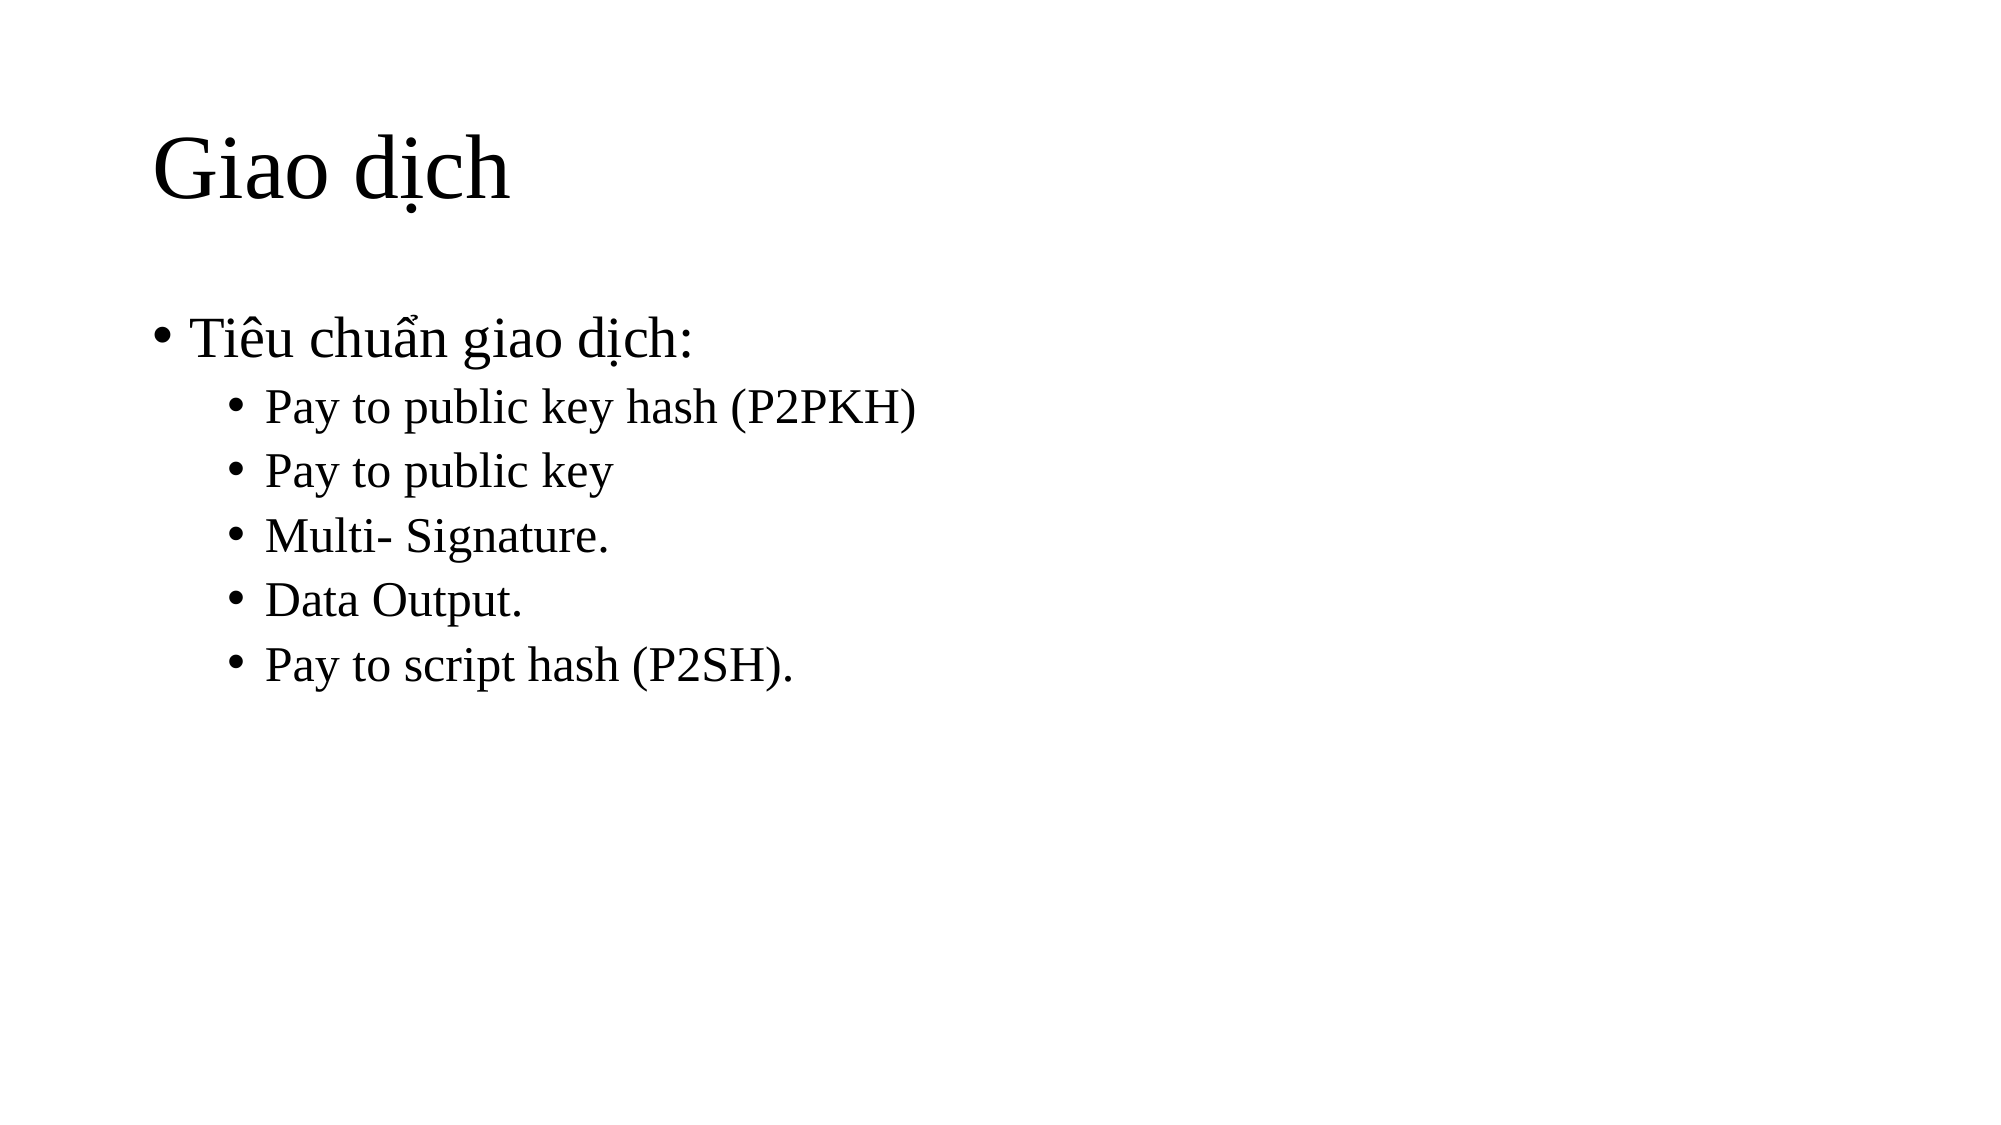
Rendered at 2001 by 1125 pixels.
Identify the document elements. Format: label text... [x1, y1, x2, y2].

title Giao dịch [137, 59, 1863, 278]
list Tiêu chuẩn giao dịch: Pay to public key hash (P2PKH) Pay to public key Multi- Signature. Data Output. Pay to script hash (P2SH). [137, 299, 1863, 1014]
